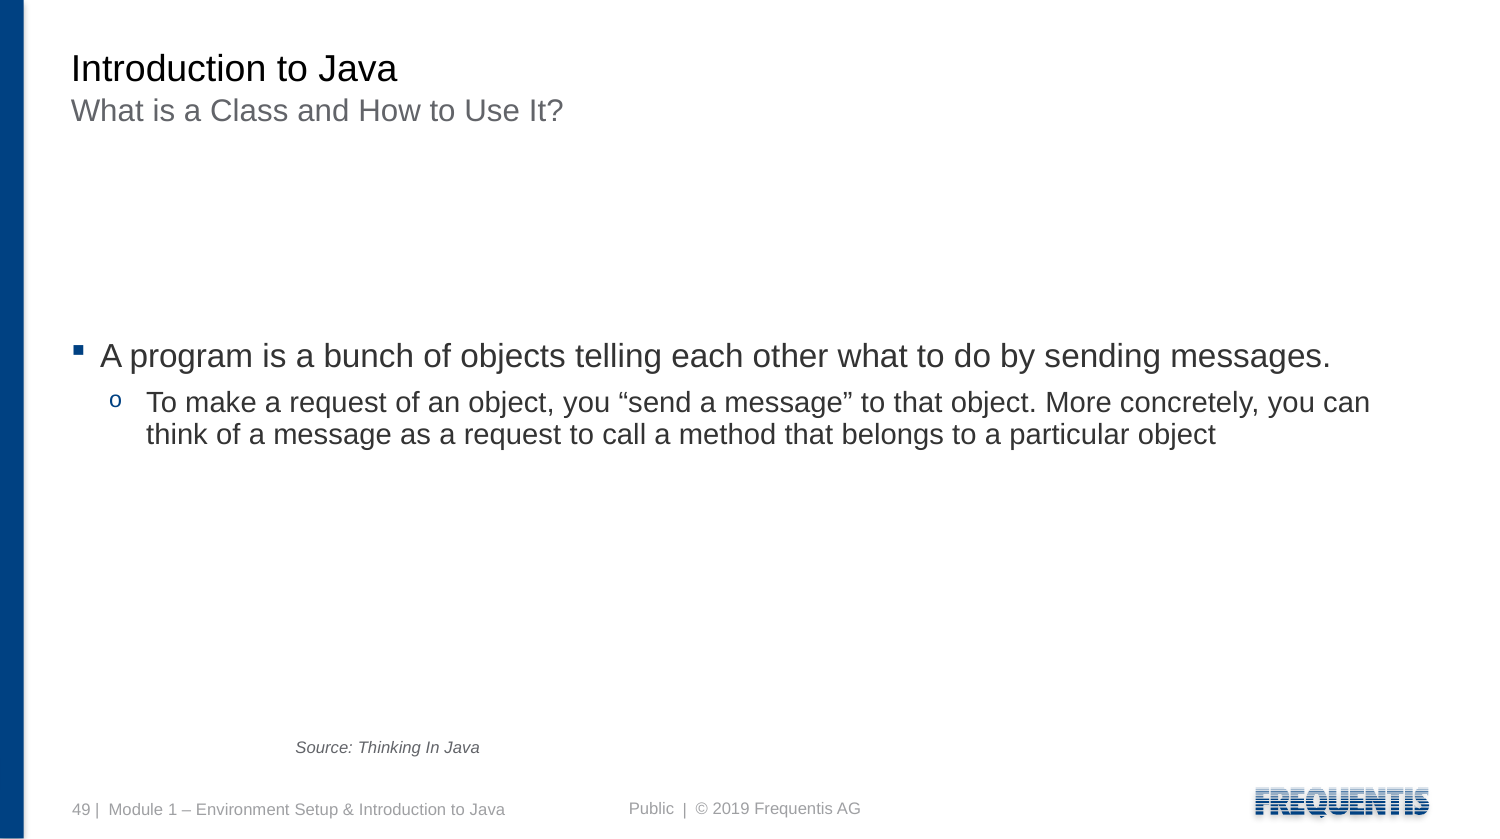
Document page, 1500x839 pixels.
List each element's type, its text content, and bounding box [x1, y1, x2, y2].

list What is a Class and How to Use It? [70, 94, 1430, 141]
title Introduction to Java [70, 44, 1430, 92]
text_box Source: Thinking In Java [280, 745, 1231, 765]
list A program is a bunch of objects telling each other what to do by sending messages. To make a request of an object, you “send a message” to that object. More concretely, you can think of a message as a request to call a method that belongs to a particular object [70, 141, 1430, 745]
